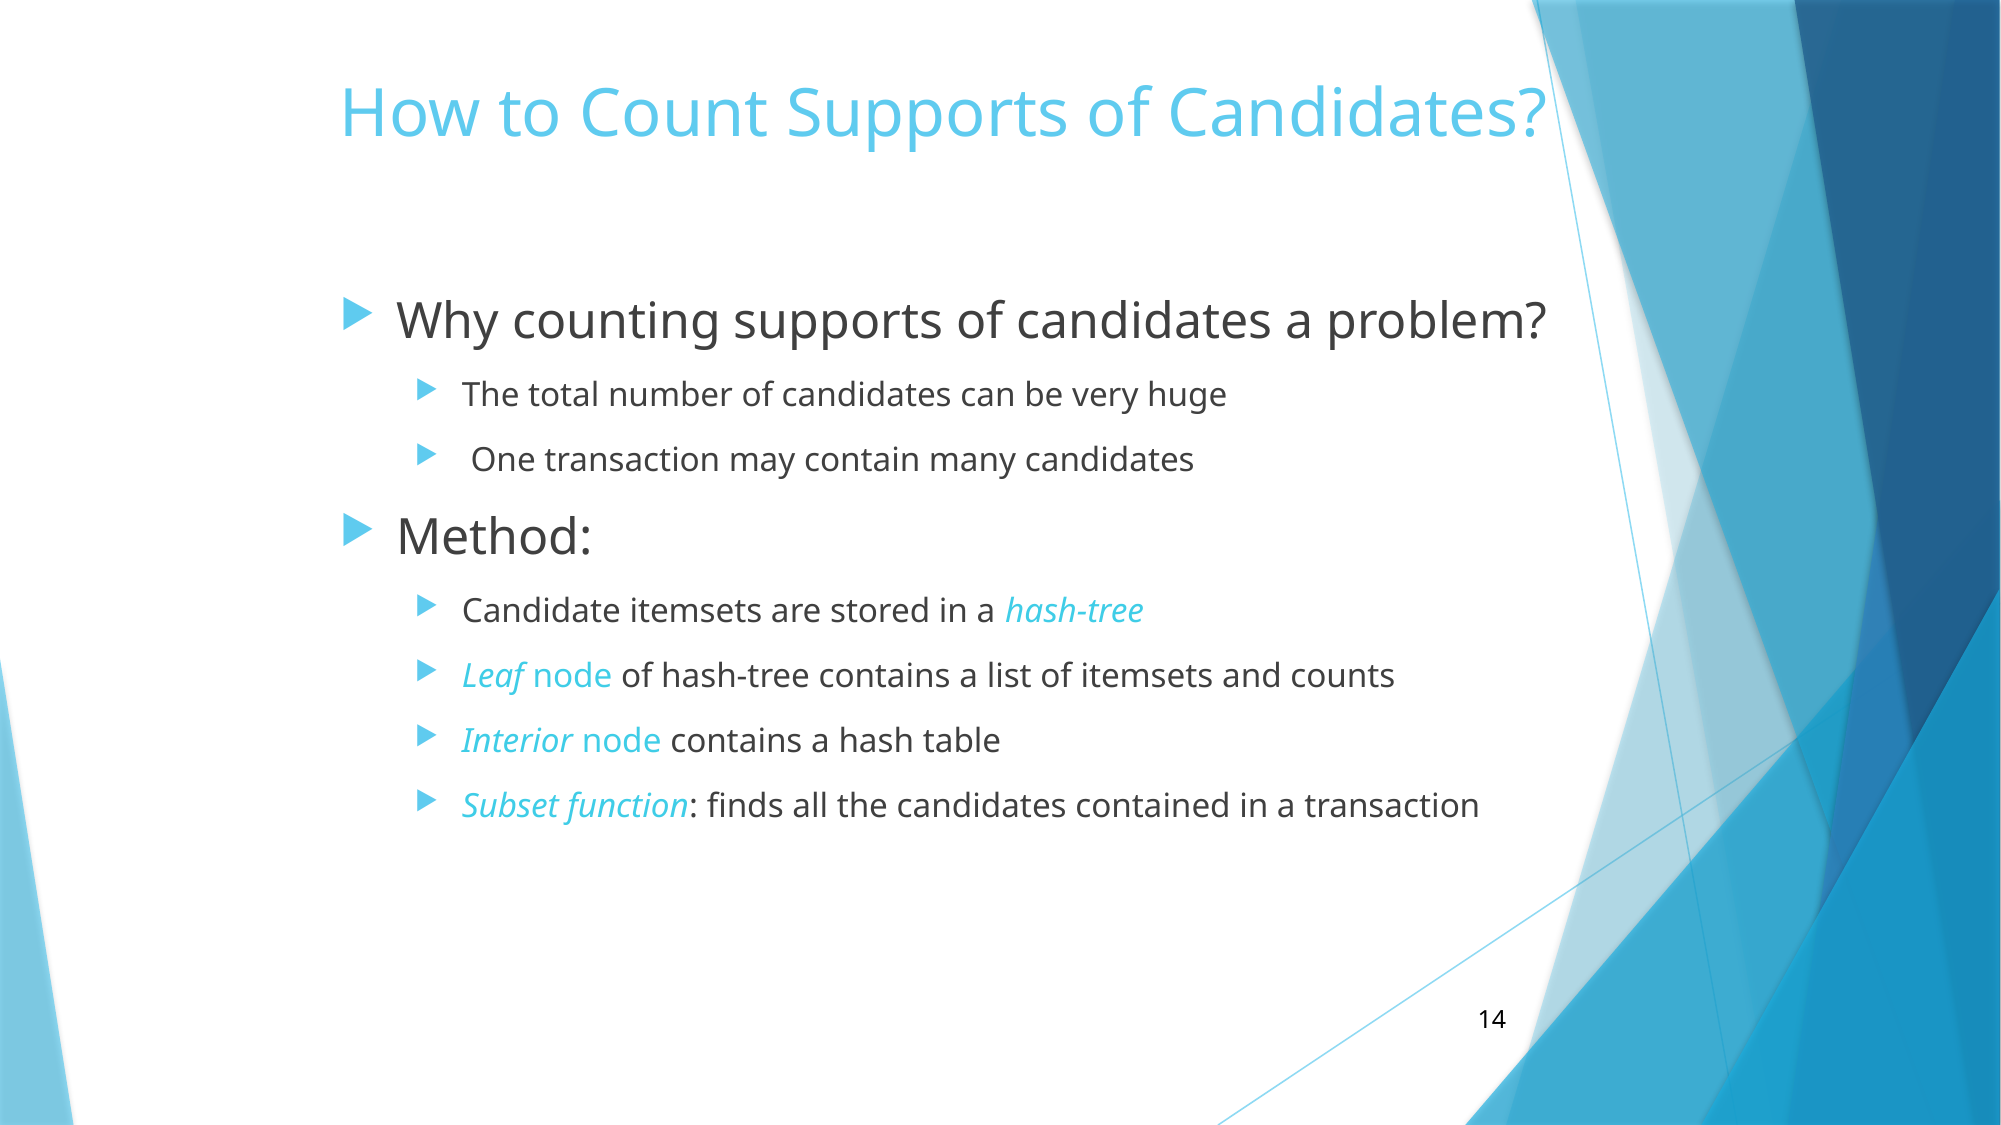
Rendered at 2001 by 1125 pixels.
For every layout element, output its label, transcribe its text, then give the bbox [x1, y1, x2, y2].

title How to Count Supports of Candidates? [324, 62, 1663, 175]
list Why counting supports of candidates a problem? The total number of candidates can be very huge One transaction may contain many candidates Method: Candidate itemsets are stored in a hash-tree Leaf node of hash-tree contains a list of itemsets and counts Interior node contains a hash table Subset function: finds all the candidates contained in a transaction [324, 275, 1675, 1050]
slide_number 14 [1409, 991, 1522, 1051]
